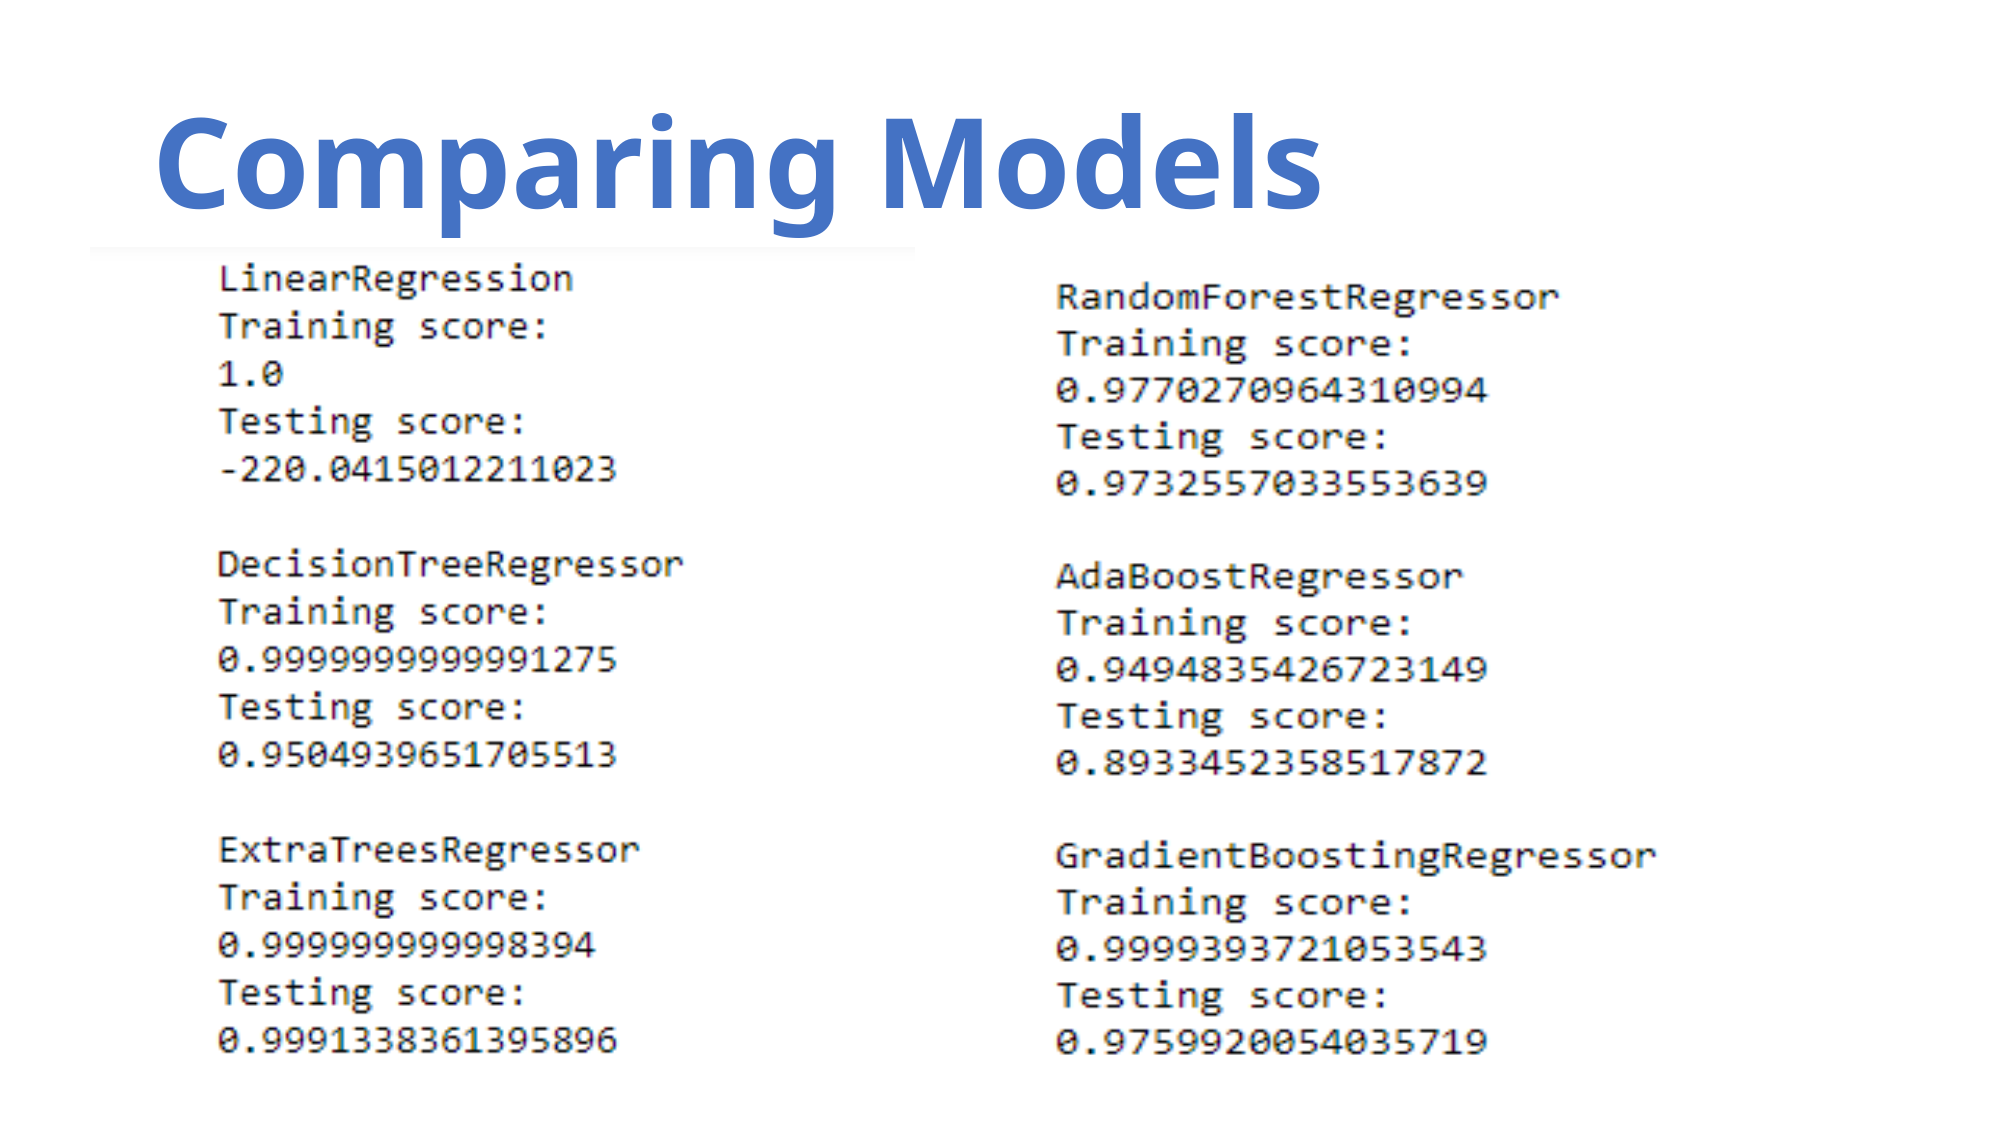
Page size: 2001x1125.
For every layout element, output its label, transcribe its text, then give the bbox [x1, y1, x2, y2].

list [89, 247, 915, 1107]
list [999, 247, 1863, 1107]
title Comparing Models [137, 59, 1863, 278]
